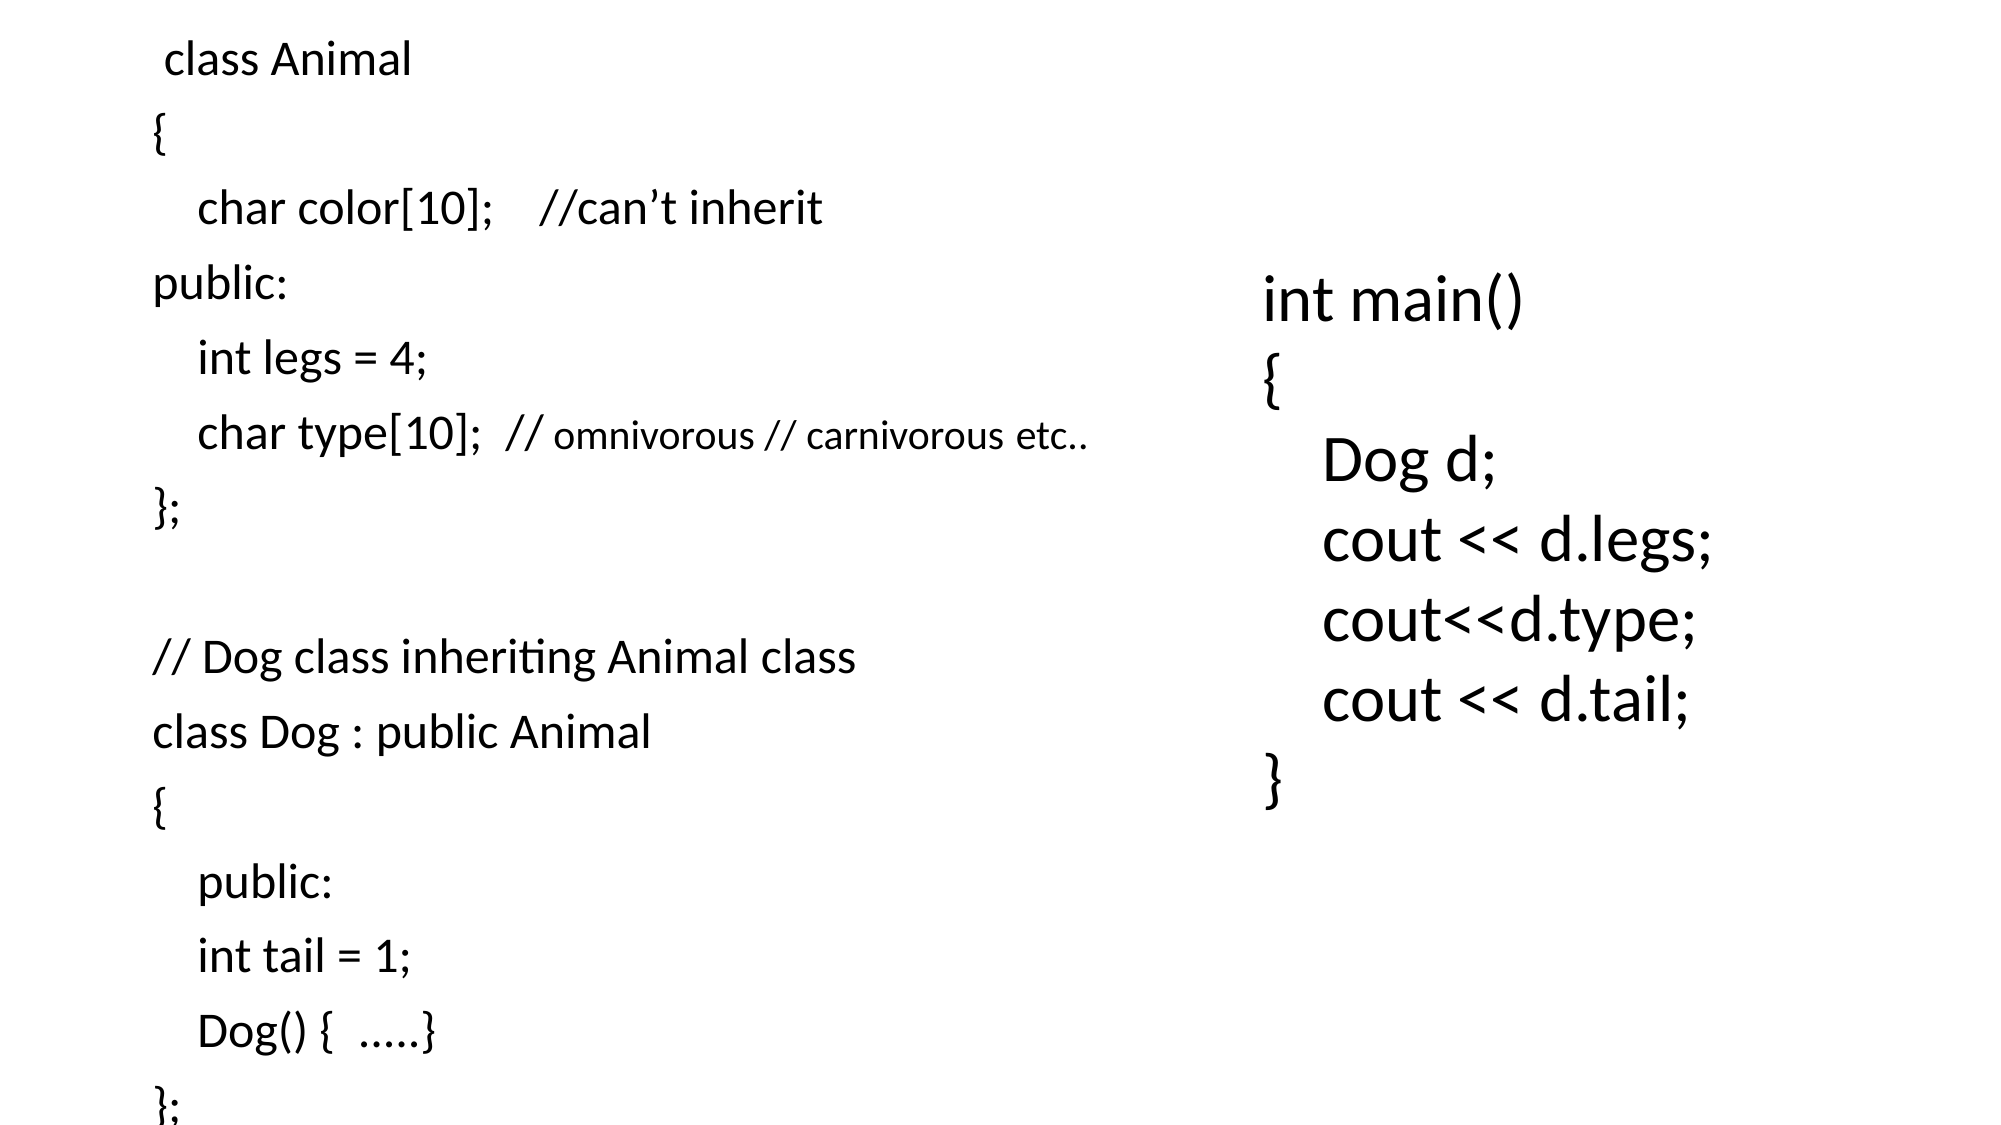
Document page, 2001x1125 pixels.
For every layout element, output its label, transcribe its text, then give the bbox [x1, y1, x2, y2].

text_box int main()​ {​ Dog d;​ cout << d.legs;​ cout<<d.type;​ cout << d.tail;​ } [1247, 247, 1883, 823]
list class Animal { char color[10]; //can’t inherit public: int legs = 4; char type[10]; // omnivorous // carnivorous etc.. }; // Dog class inheriting Animal class class Dog : public Animal { public: int tail = 1; Dog() { .....} }; [137, 24, 1139, 1014]
